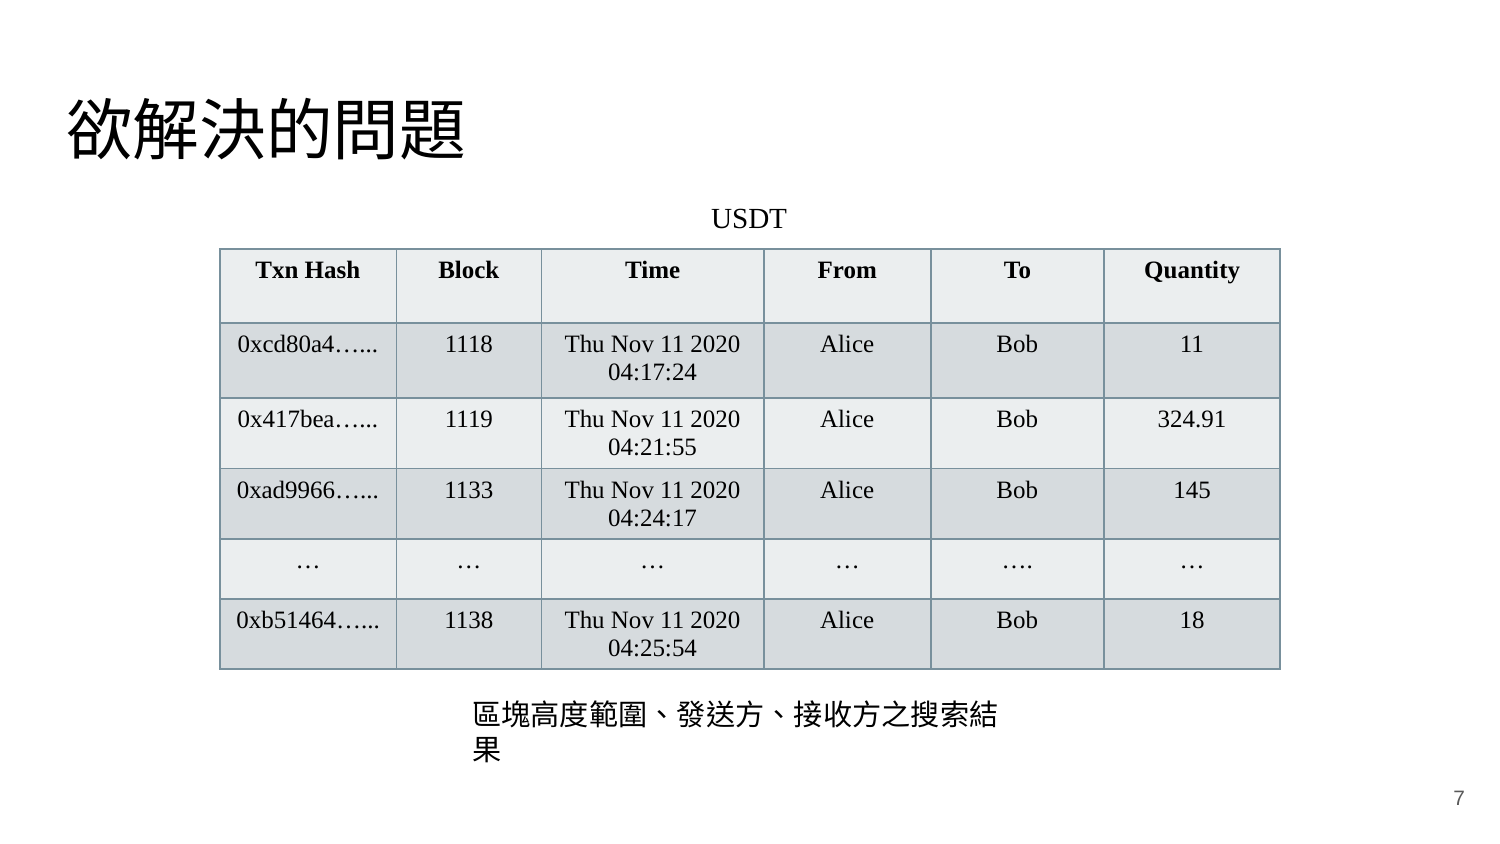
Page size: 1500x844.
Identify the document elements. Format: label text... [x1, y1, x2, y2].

table_cell Thu Nov 11 2020 04:21:55 [542, 399, 763, 468]
table_cell Thu Nov 11 2020 04:17:24 [542, 324, 763, 397]
table_header From [765, 250, 930, 322]
table_header To [932, 250, 1103, 322]
table_cell … [397, 540, 541, 598]
table_cell … [542, 540, 763, 598]
table_cell 0xad9966…... [221, 469, 396, 538]
table_cell … [765, 540, 930, 598]
table_cell Bob [932, 600, 1103, 668]
table_cell 1118 [397, 324, 541, 397]
table_cell … [1105, 540, 1279, 598]
table_cell 324.91 [1105, 399, 1279, 468]
table_cell Alice [765, 469, 930, 538]
table_cell 0x417bea…... [221, 399, 396, 468]
text_box USDT [696, 192, 804, 243]
table_cell 145 [1105, 469, 1279, 538]
table_cell 11 [1105, 324, 1279, 397]
table_cell 0xb51464…... [221, 600, 396, 668]
table_cell Bob [932, 469, 1103, 538]
table_header Quantity [1105, 250, 1279, 322]
table_cell 0xcd80a4…... [221, 324, 396, 397]
table_cell Bob [932, 399, 1103, 468]
title 欲解決的問題 [51, 72, 1449, 167]
table_cell Alice [765, 324, 930, 397]
text_box 區塊高度範圍、發送方、接收方之搜索結果 [457, 688, 1043, 774]
slide_number 7 [1389, 764, 1480, 830]
table_cell Bob [932, 324, 1103, 397]
table_cell … [221, 540, 396, 598]
table_cell …. [932, 540, 1103, 598]
table_cell 1119 [397, 399, 541, 468]
table_cell Thu Nov 11 2020 04:24:17 [542, 469, 763, 538]
table_header Txn Hash [221, 250, 396, 322]
table_cell 1138 [397, 600, 541, 668]
table_cell Alice [765, 600, 930, 668]
table_cell 1133 [397, 469, 541, 538]
table_cell Thu Nov 11 2020 04:25:54 [542, 600, 763, 668]
table_header Time [542, 250, 763, 322]
table_header Block [397, 250, 541, 322]
table_cell Alice [765, 399, 930, 468]
table_cell 18 [1105, 600, 1279, 668]
